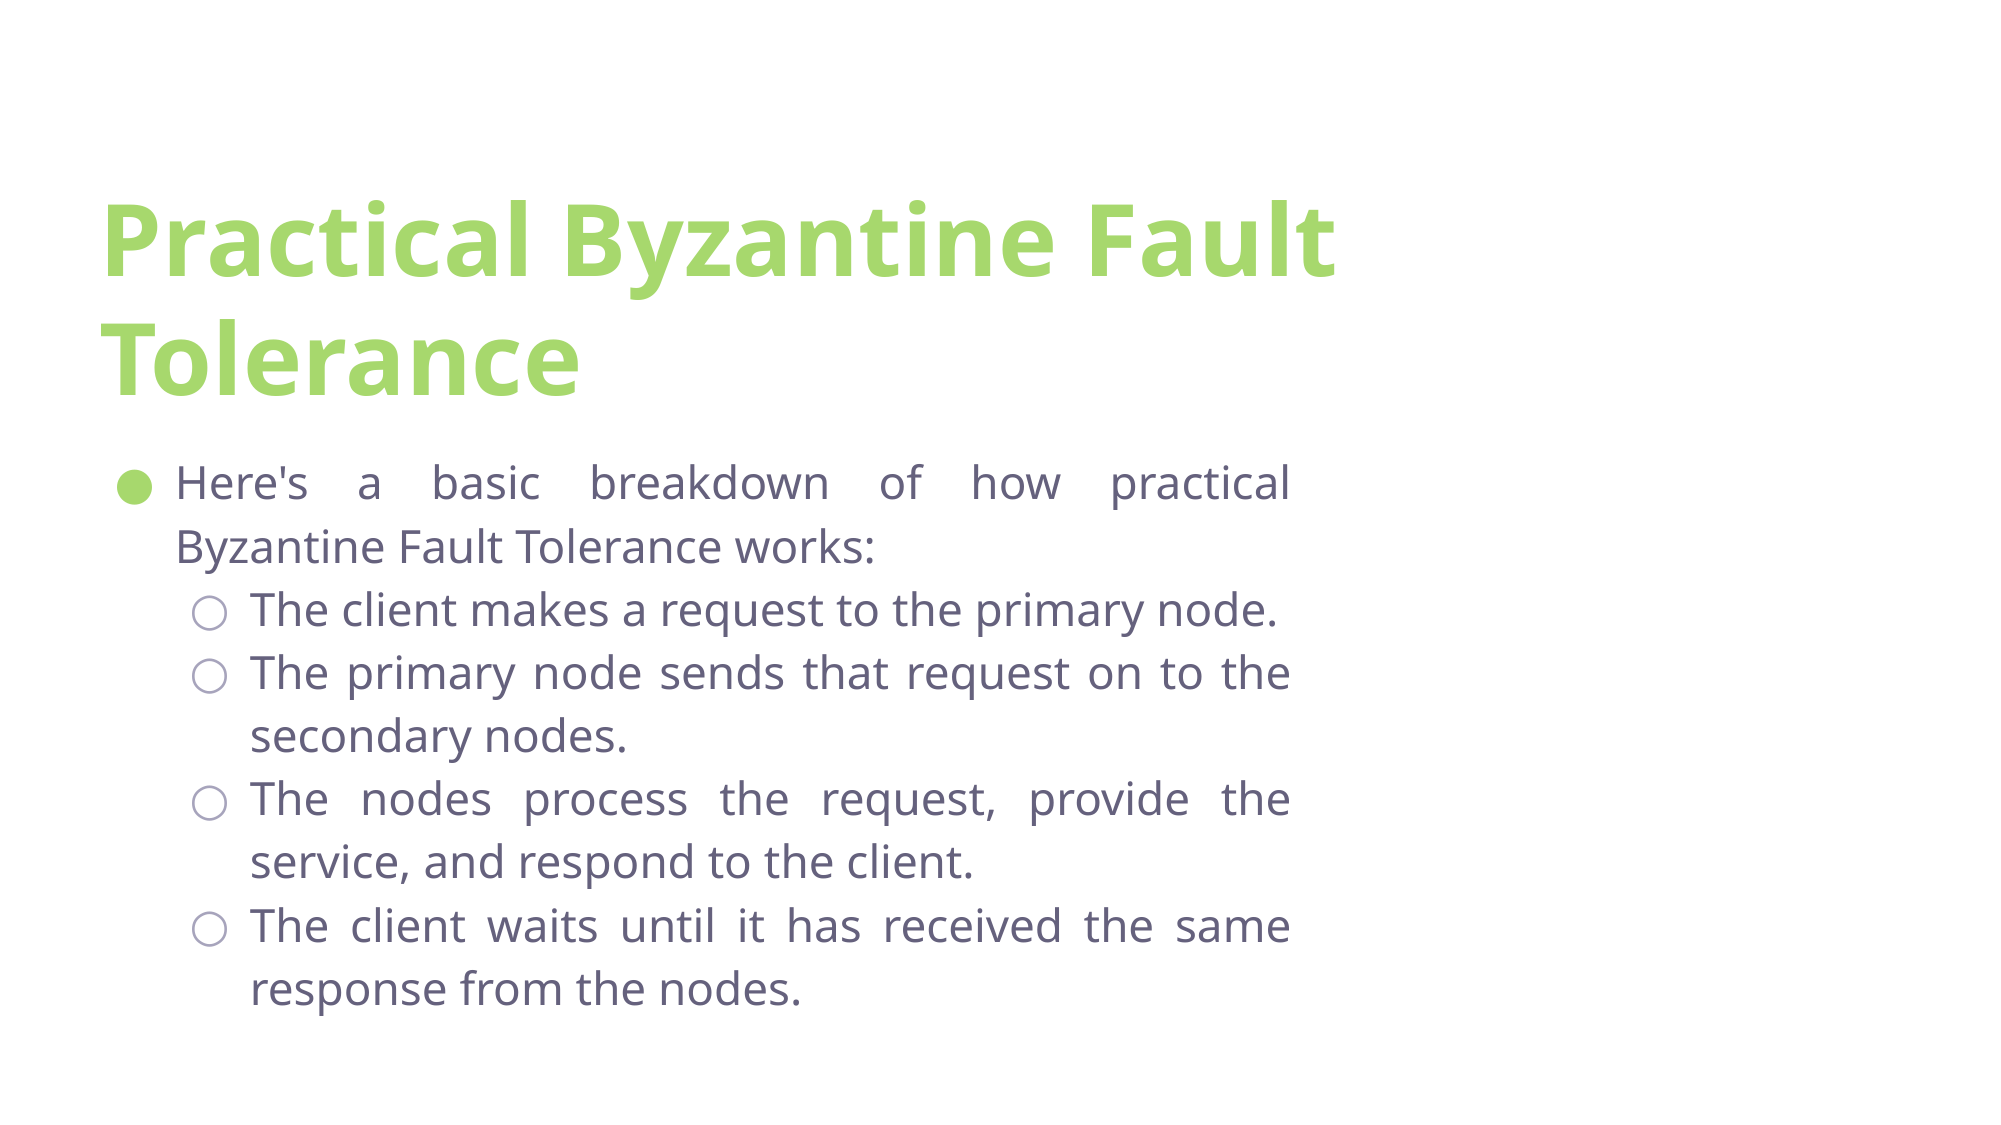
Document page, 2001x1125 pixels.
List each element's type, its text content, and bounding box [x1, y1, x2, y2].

list Here's a basic breakdown of how practical Byzantine Fault Tolerance works: The client makes a request to the primary node. The primary node sends that request on to the secondary nodes. The nodes process the request, provide the service, and respond to the client. The client waits until it has received the same response from the nodes. [99, 445, 1293, 854]
title Practical Byzantine Fault Tolerance [99, 228, 1478, 416]
